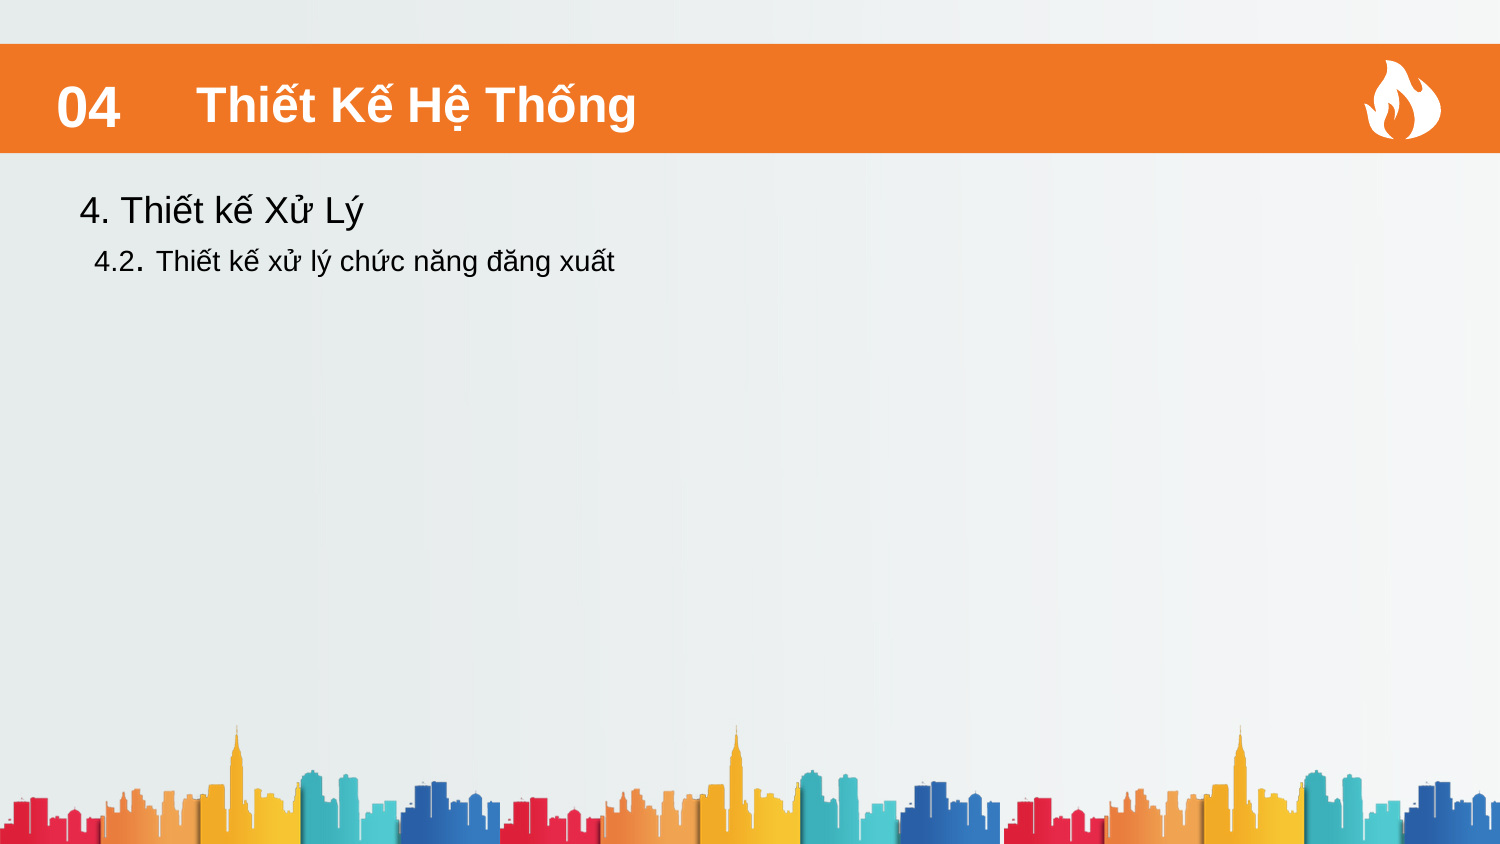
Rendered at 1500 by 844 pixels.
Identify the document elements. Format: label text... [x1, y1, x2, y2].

picture [0, 0, 1500, 42]
text_box [0, 42, 1500, 155]
text_box 04 [41, 69, 141, 140]
text_box 4.2. Thiết kế xử lý chức năng đăng xuất [79, 226, 848, 331]
text_box [1362, 57, 1443, 142]
text_box Thiết Kế Hệ Thống [182, 65, 987, 140]
text_box 4. Thiết kế Xử Lý [64, 178, 668, 239]
picture [0, 155, 1500, 844]
